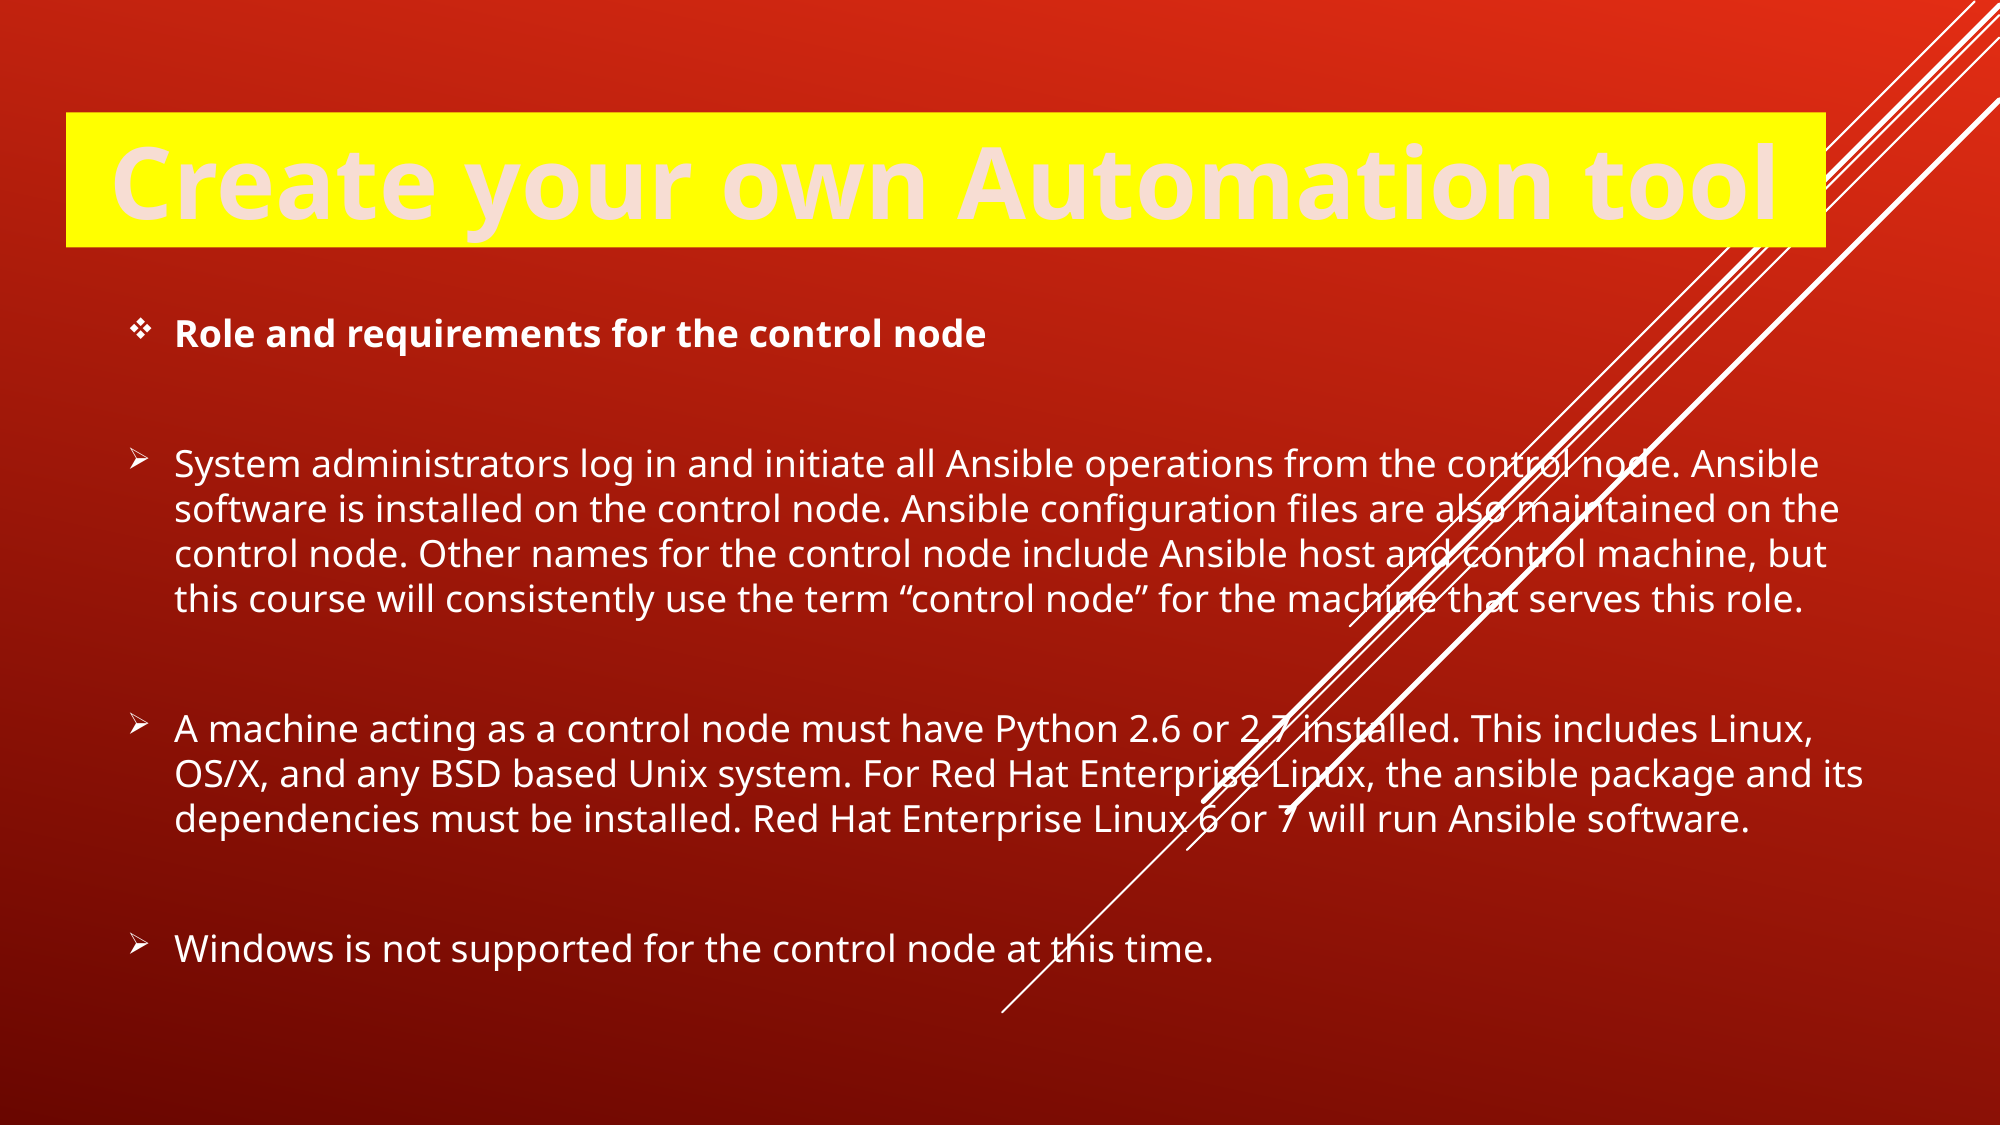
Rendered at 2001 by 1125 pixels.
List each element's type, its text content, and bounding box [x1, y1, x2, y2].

subtitle Role and requirements for the control node System administrators log in and initiate all Ansible operations from the control node. Ansible software is installed on the control node. Ansible configuration files are also maintained on the control node. Other names for the control node include Ansible host and control machine, but this course will consistently use the term “control node” for the machine that serves this role. A machine acting as a control node must have Python 2.6 or 2.7 installed. This includes Linux, OS/X, and any BSD based Unix system. For Red Hat Enterprise Linux, the ansible package and its dependencies must be installed. Red Hat Enterprise Linux 6 or 7 will run Ansible software. Windows is not supported for the control node at this time. [112, 302, 1888, 1061]
text_box Create your own Automation tool [66, 112, 1826, 248]
